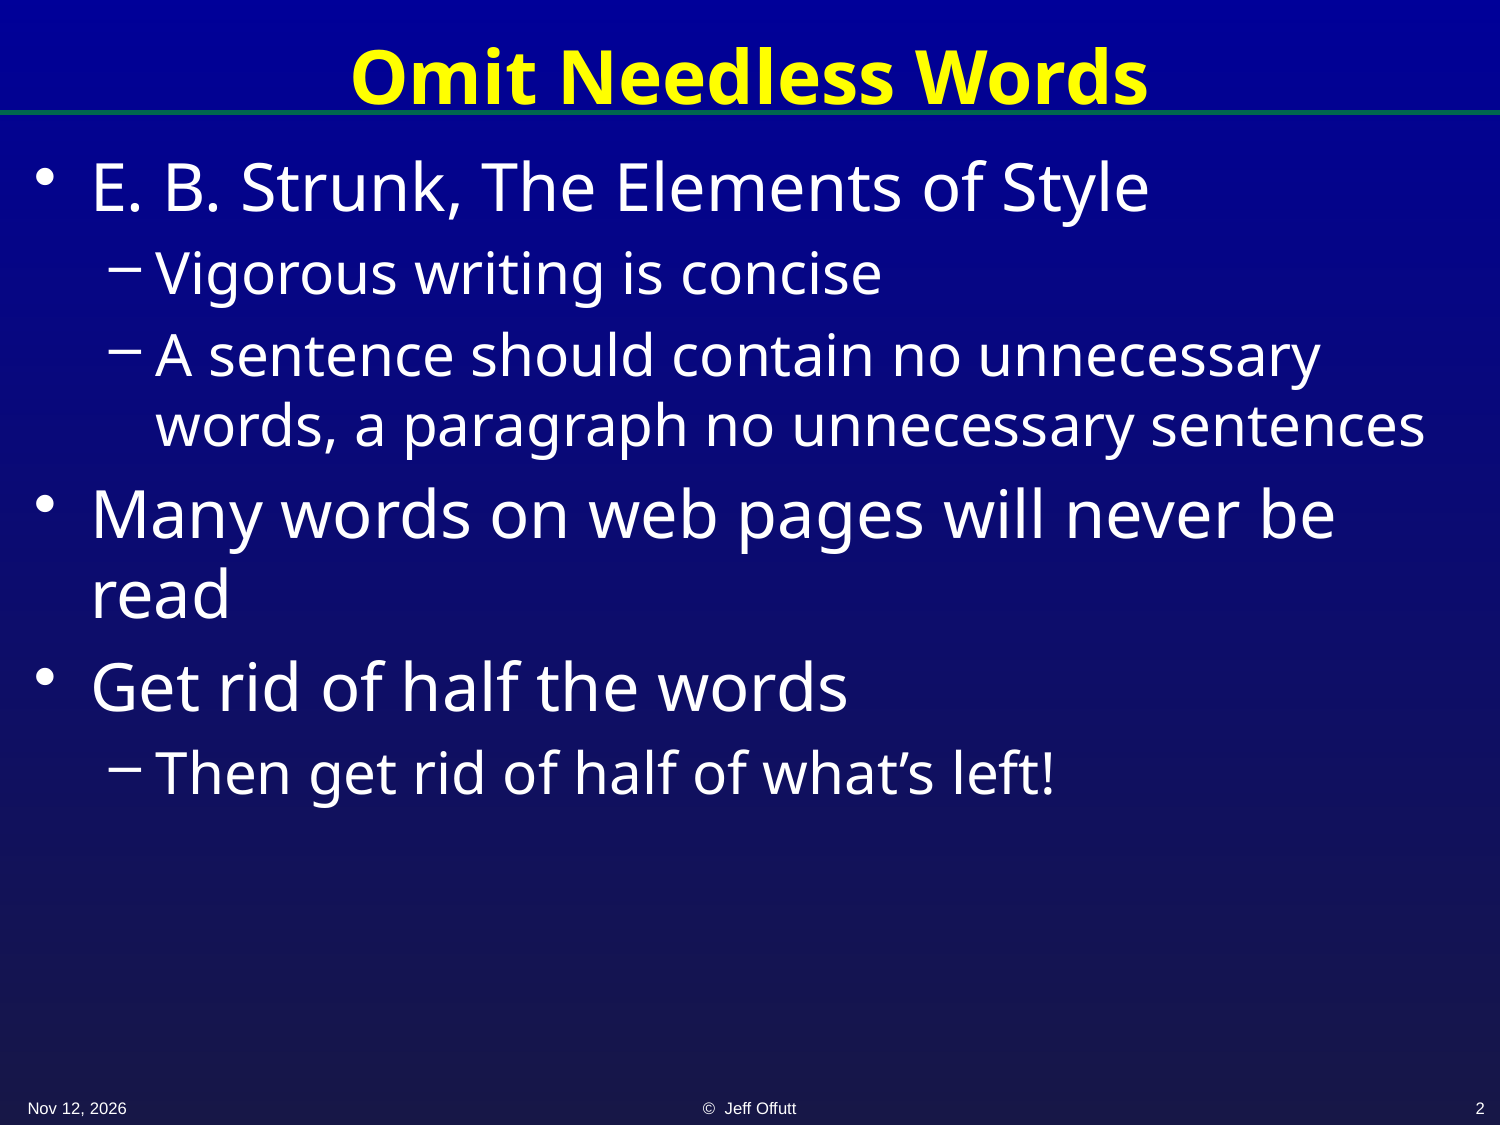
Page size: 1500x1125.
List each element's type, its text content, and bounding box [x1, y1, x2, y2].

slide_number 2 [1187, 1074, 1500, 1125]
footer © Jeff Offutt [512, 1074, 988, 1125]
list E. B. Strunk, The Elements of Style Vigorous writing is concise A sentence should contain no unnecessary words, a paragraph no unnecessary sentences Many words on web pages will never be read Get rid of half the words Then get rid of half of what’s left! [18, 137, 1482, 1076]
slide_number 7-Apr-20 [12, 1074, 326, 1125]
title Omit Needless Words [12, 12, 1488, 138]
